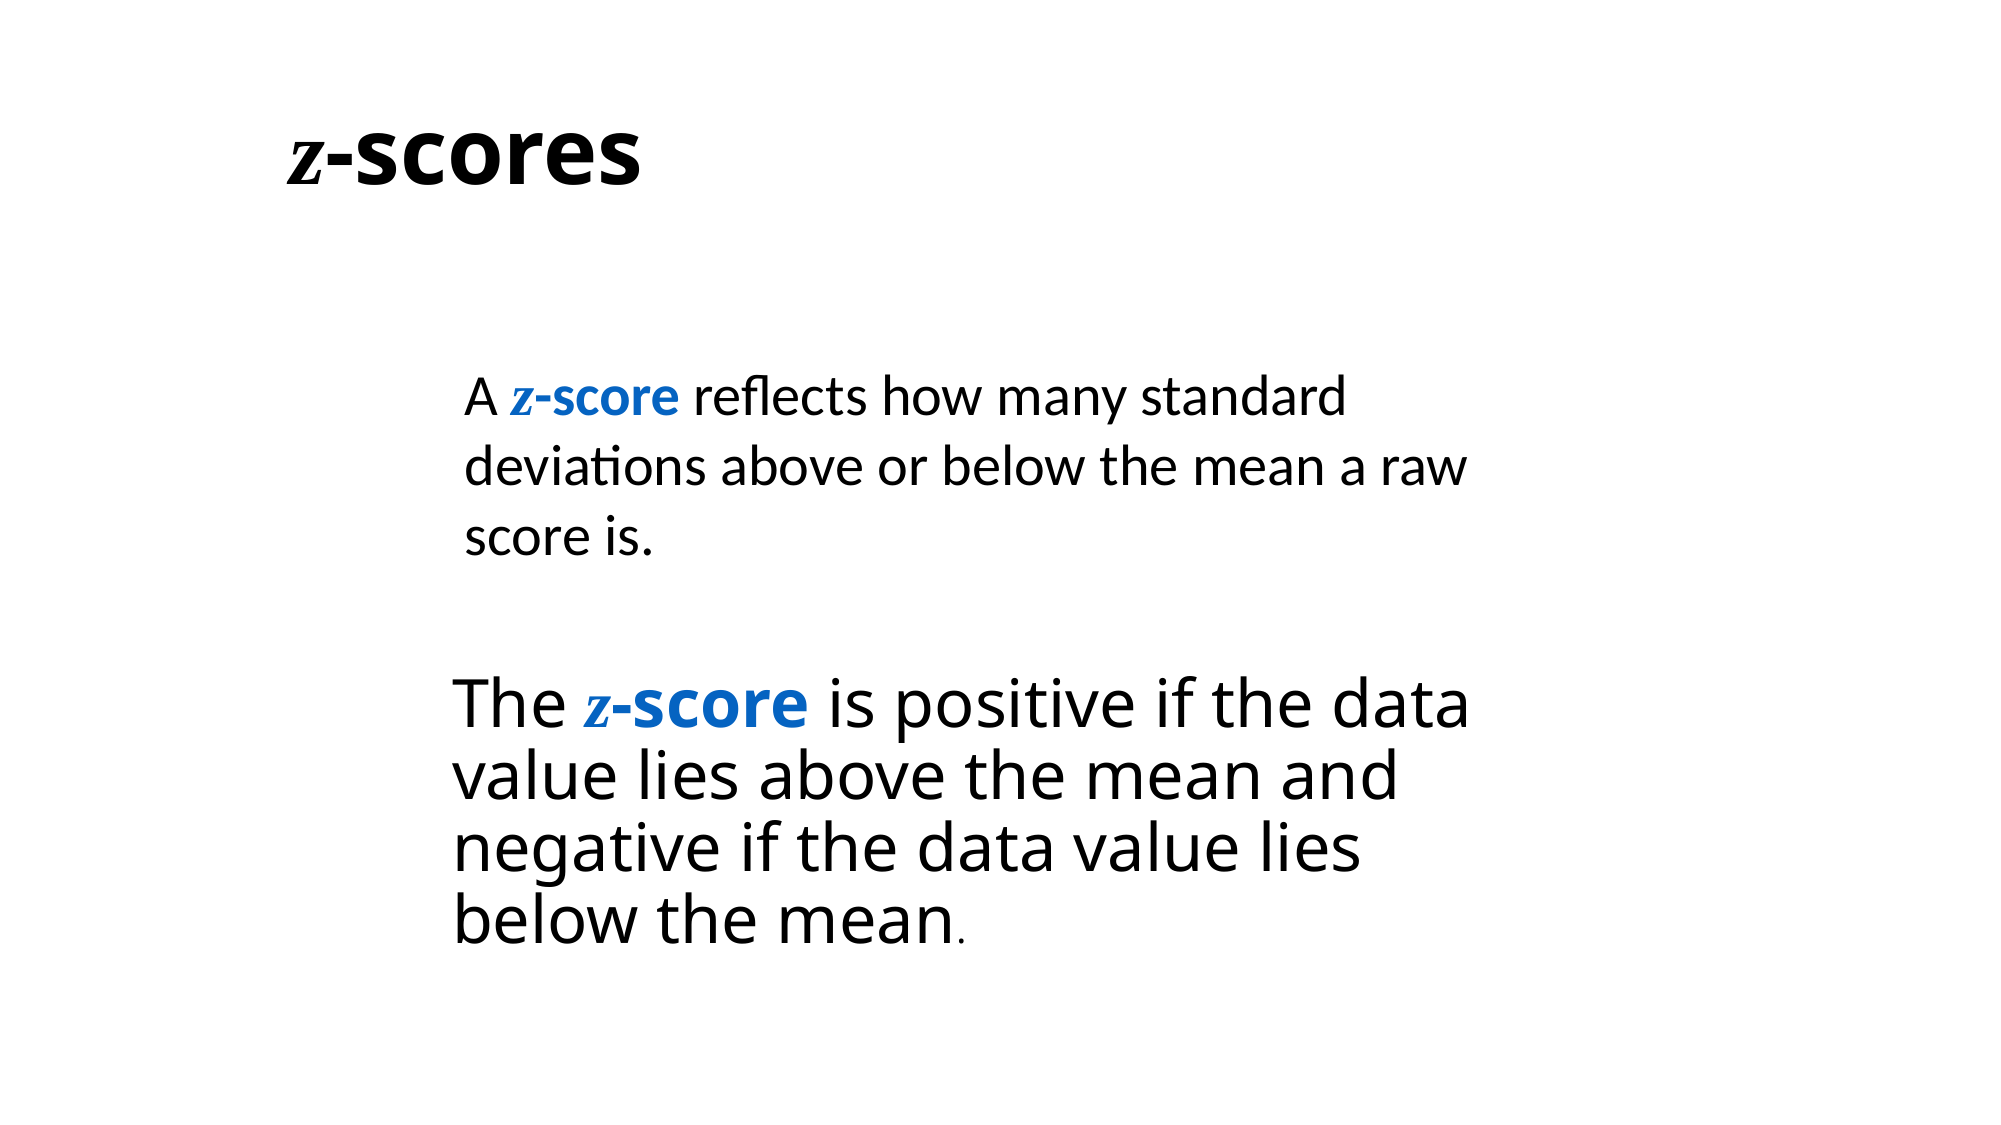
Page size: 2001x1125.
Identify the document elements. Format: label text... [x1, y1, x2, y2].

text_box The z-score is positive if the data value lies above the mean and negative if the data value lies below the mean. [437, 662, 1538, 1018]
text_box A z-score reflects how many standard deviations above or below the mean a raw score is. [449, 350, 1606, 650]
text_box z-scores [251, 35, 1957, 275]
